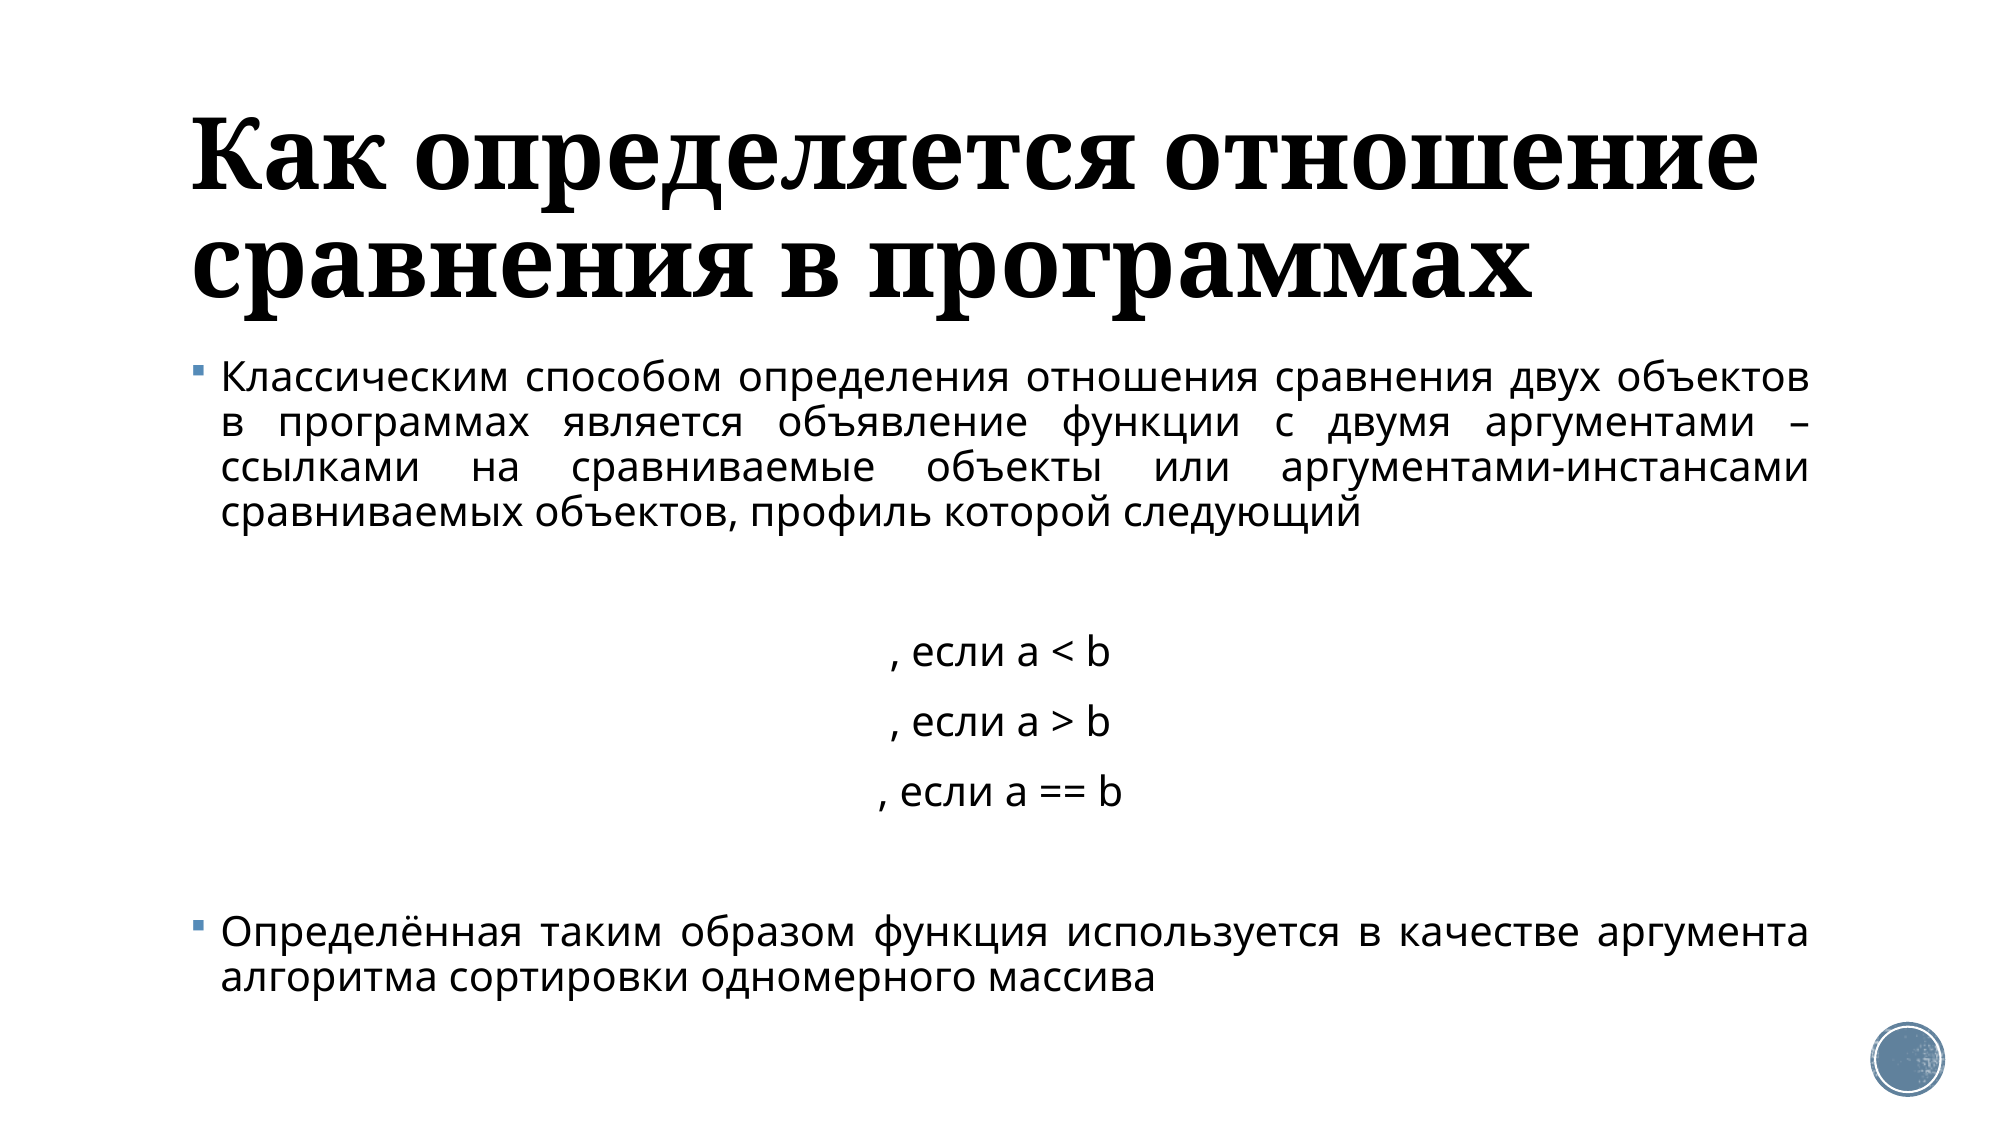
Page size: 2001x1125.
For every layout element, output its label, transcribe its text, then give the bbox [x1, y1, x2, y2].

title Как определяется отношение сравнения в программах [175, 79, 1826, 344]
